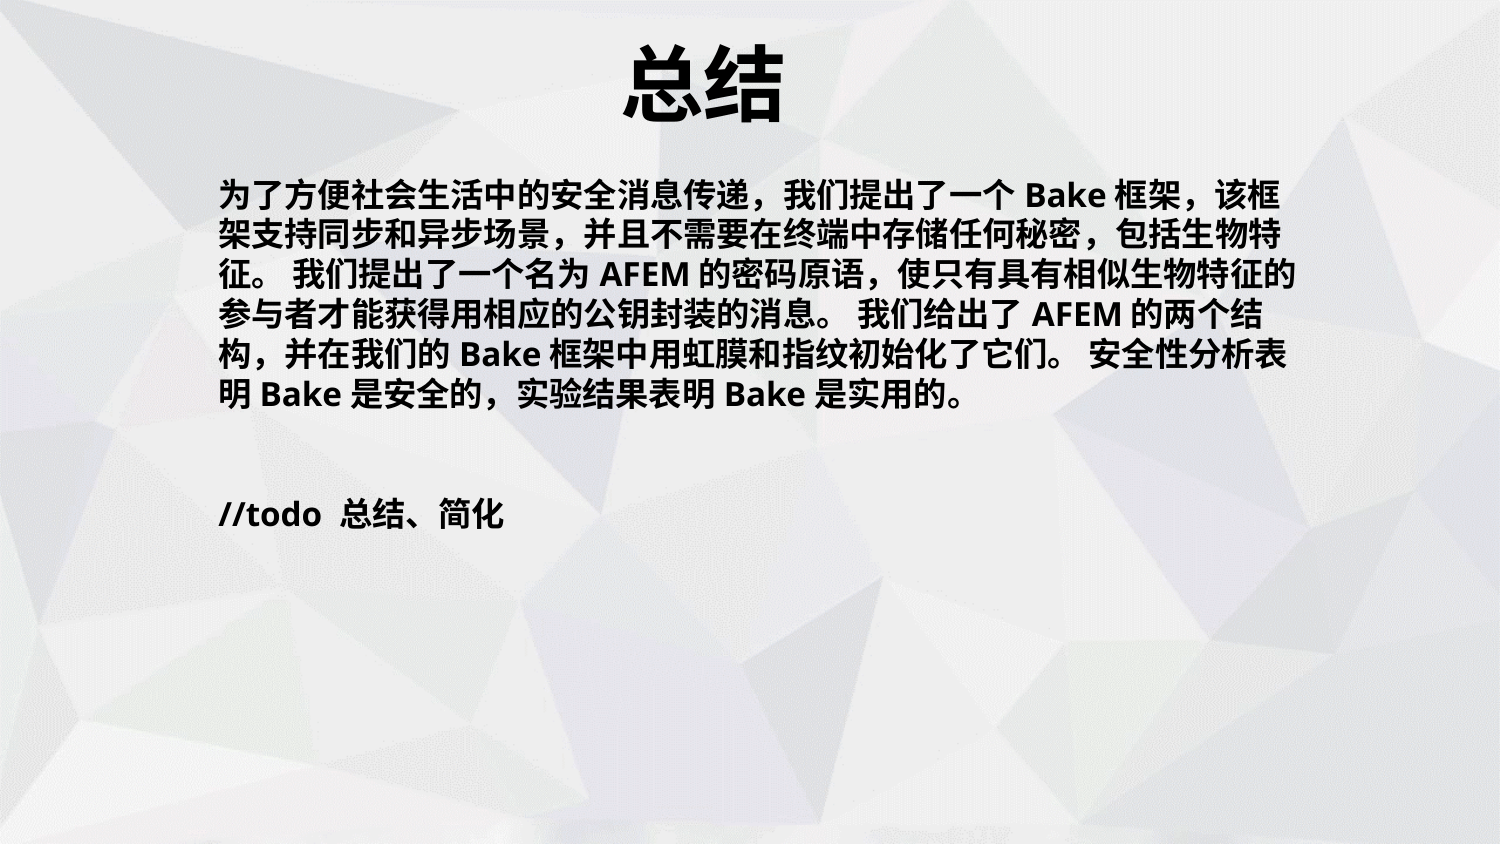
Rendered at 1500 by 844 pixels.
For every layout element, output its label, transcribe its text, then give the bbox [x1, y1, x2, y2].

text_box 总结 [620, 32, 916, 133]
picture [0, 0, 1500, 844]
text_box 为了方便社会生活中的安全消息传递，我们提出了一个Bake框架，该框架支持同步和异步场景，并且不需要在终端中存储任何秘密，包括生物特征。 我们提出了一个名为AFEM的密码原语，使只有具有相似生物特征的参与者才能获得用相应的公钥封装的消息。 我们给出了AFEM的两个结构，并在我们的Bake框架中用虹膜和指纹初始化了它们。 安全性分析表明Bake是安全的，实验结果表明Bake是实用的。 //todo 总结、简化 [218, 173, 1306, 534]
